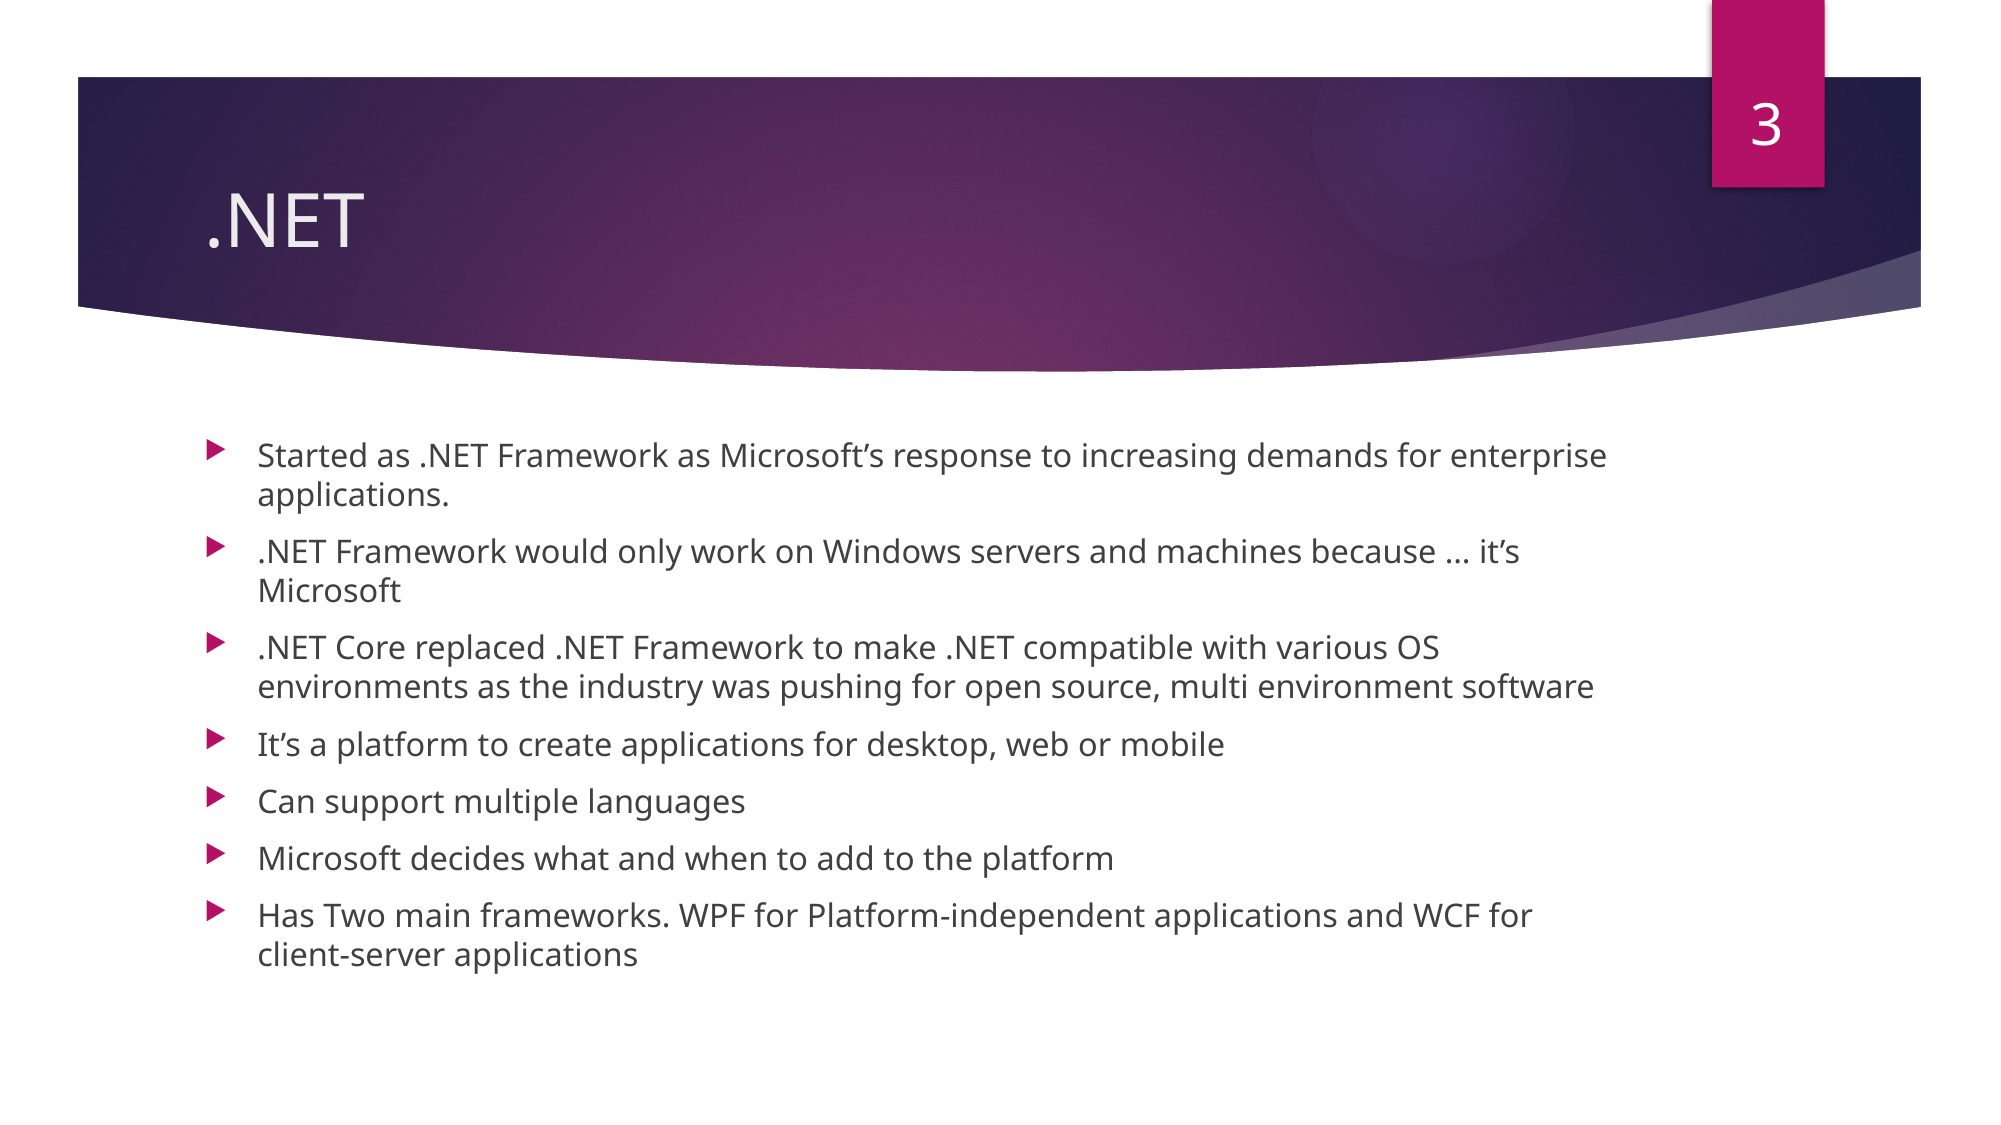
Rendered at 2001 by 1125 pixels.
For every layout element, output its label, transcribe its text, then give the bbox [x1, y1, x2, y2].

list Started as .NET Framework as Microsoft’s response to increasing demands for enterprise applications. .NET Framework would only work on Windows servers and machines because … it’s Microsoft .NET Core replaced .NET Framework to make .NET compatible with various OS environments as the industry was pushing for open source, multi environment software It’s a platform to create applications for desktop, web or mobile Can support multiple languages Microsoft decides what and when to add to the platform Has Two main frameworks. WPF for Platform-independent applications and WCF for client-server applications [189, 427, 1638, 988]
slide_number 3 [1698, 48, 1836, 175]
title .NET [189, 159, 1627, 276]
